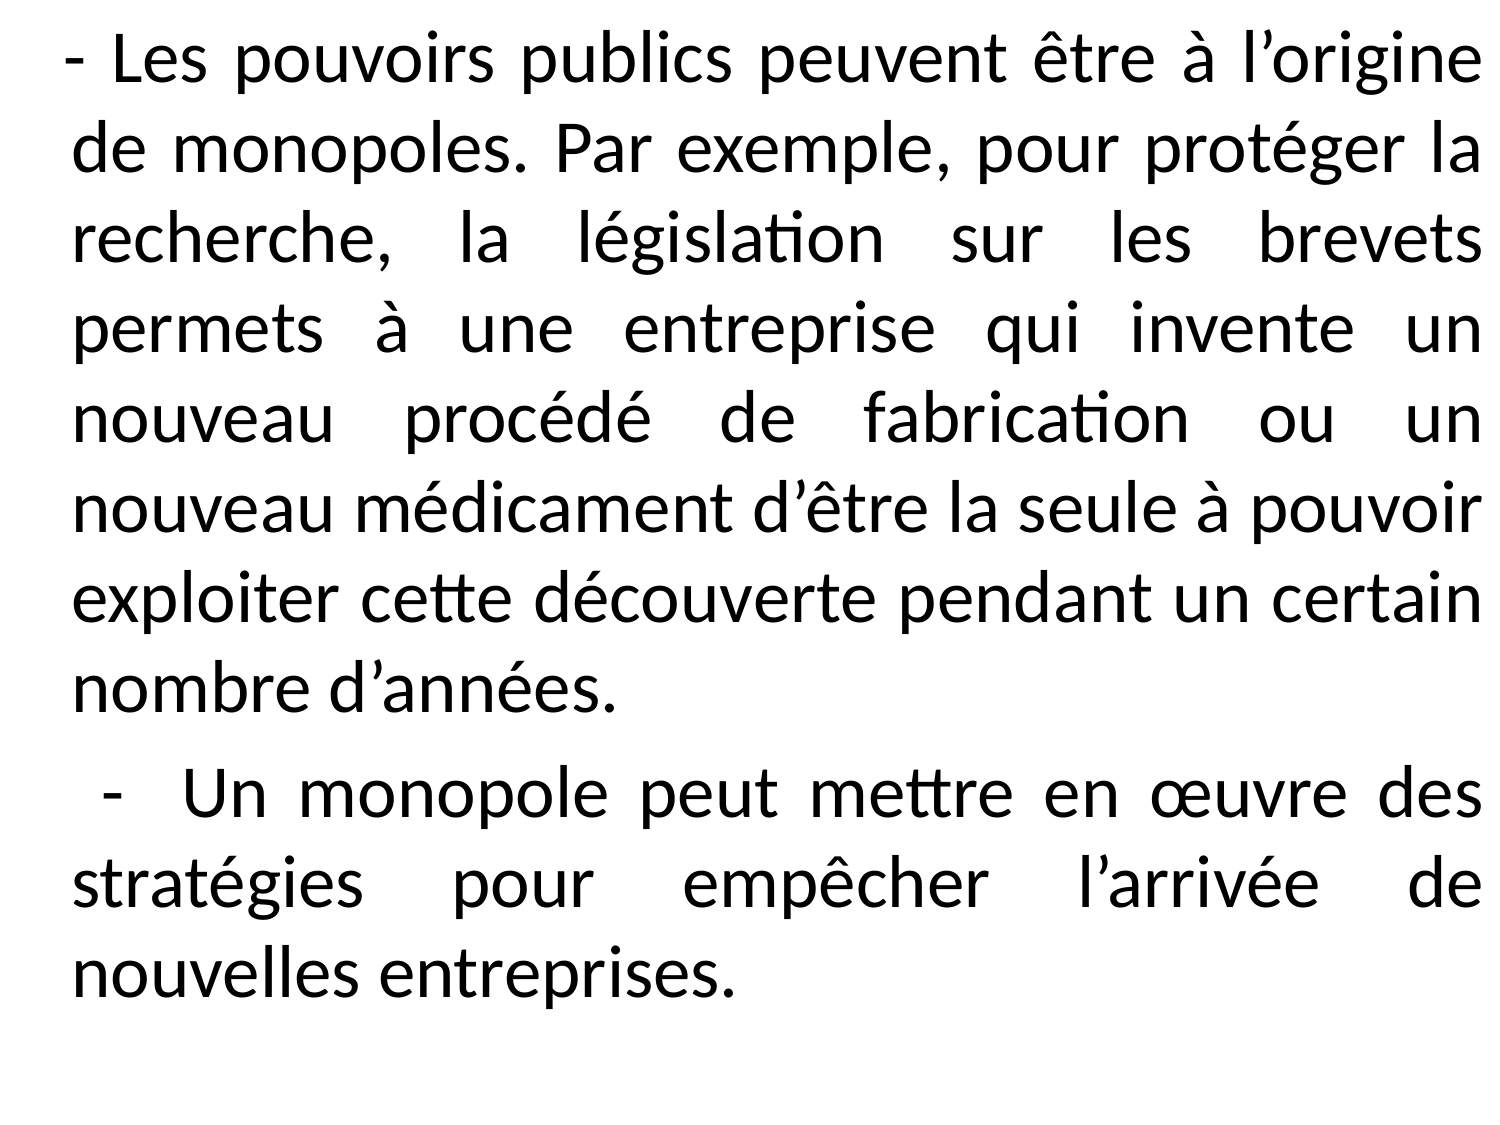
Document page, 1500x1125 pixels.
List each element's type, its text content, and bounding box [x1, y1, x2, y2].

list - Les pouvoirs publics peuvent être à l’origine de monopoles. Par exemple, pour protéger la recherche, la législation sur les brevets permets à une entreprise qui invente un nouveau procédé de fabrication ou un nouveau médicament d’être la seule à pouvoir exploiter cette découverte pendant un certain nombre d’années. - Un monopole peut mettre en œuvre des stratégies pour empêcher l’arrivée de nouvelles entreprises. [0, 0, 1500, 1125]
